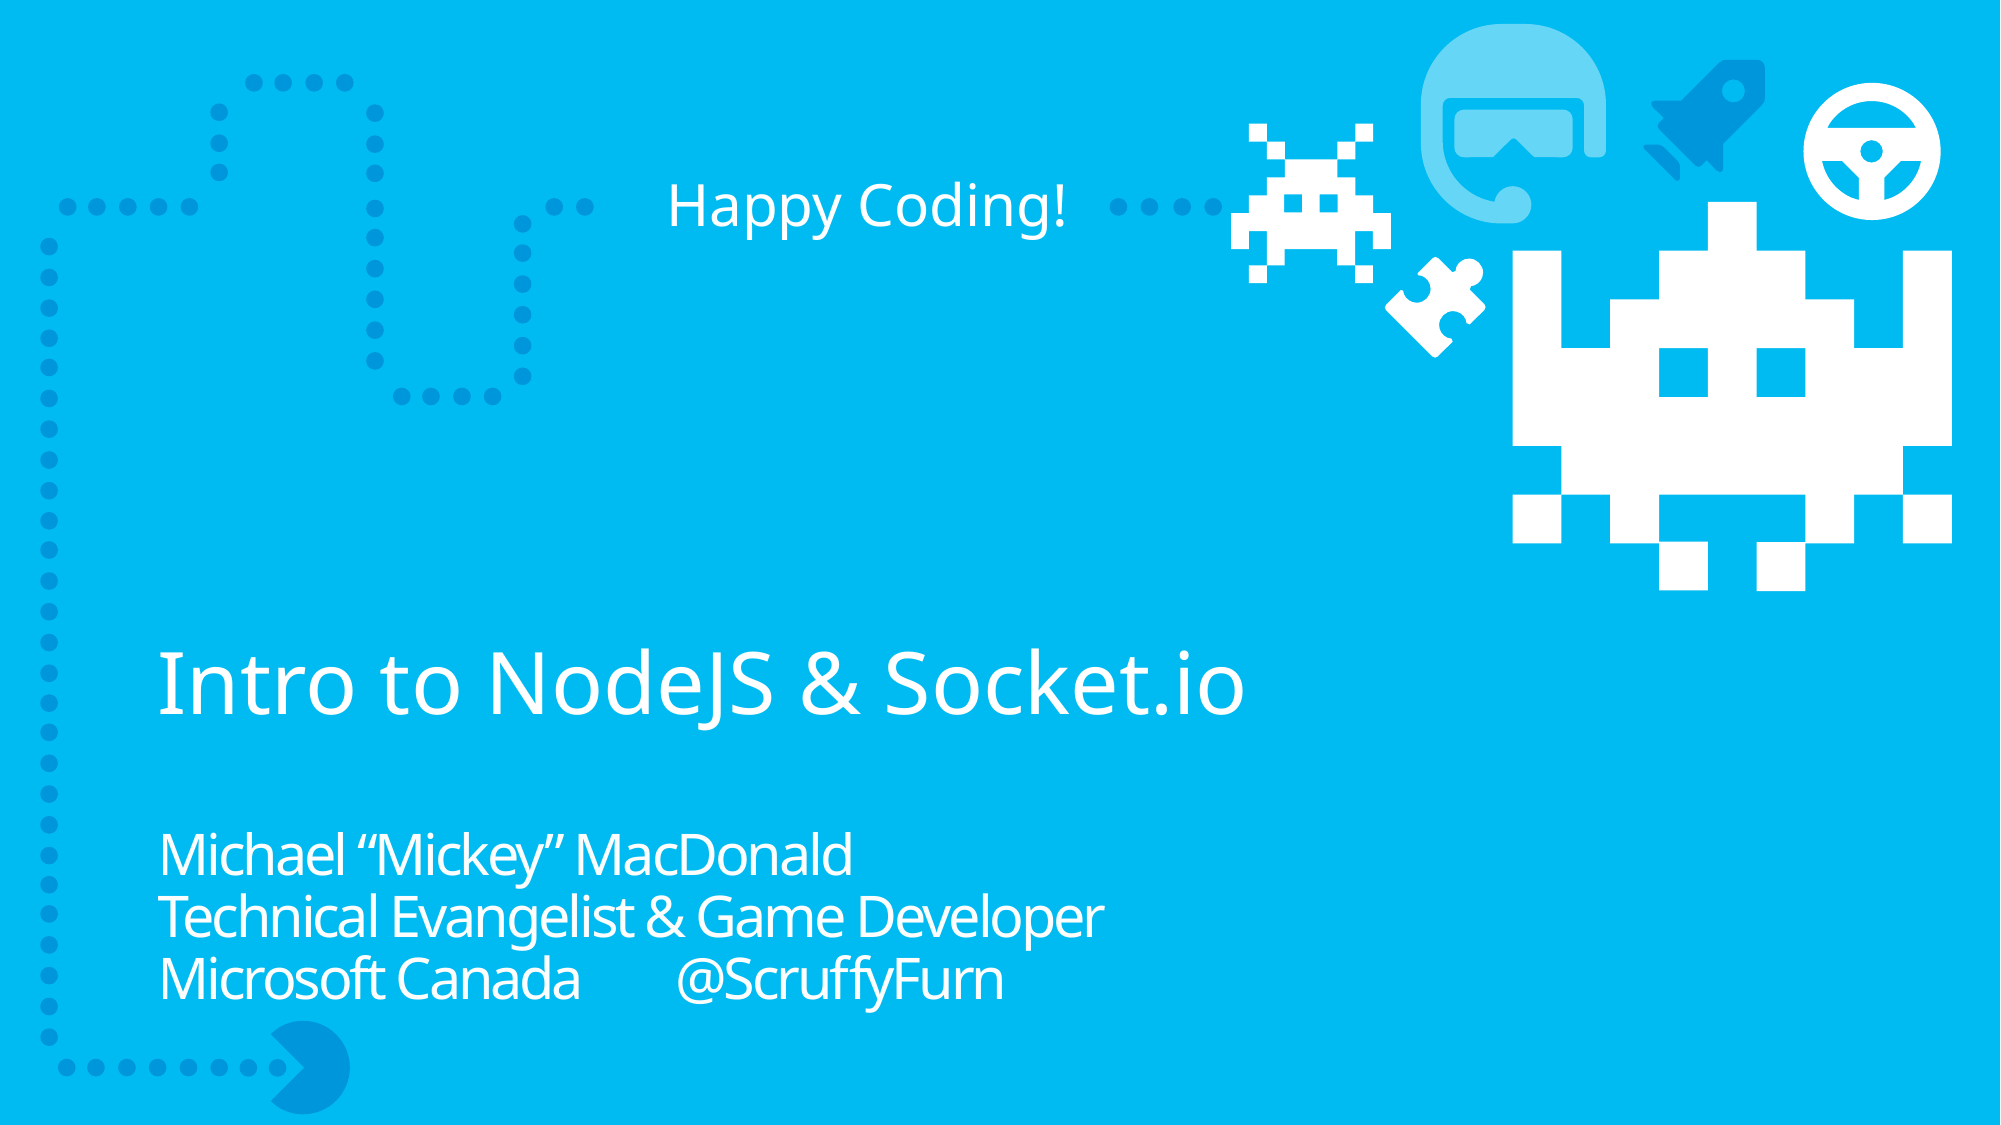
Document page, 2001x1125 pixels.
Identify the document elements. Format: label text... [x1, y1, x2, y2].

title Intro to NodeJS & Socket.io Michael “Mickey” MacDonald Technical Evangelist & Game Developer Microsoft Canada @ScruffyFurn [142, 627, 1835, 1020]
